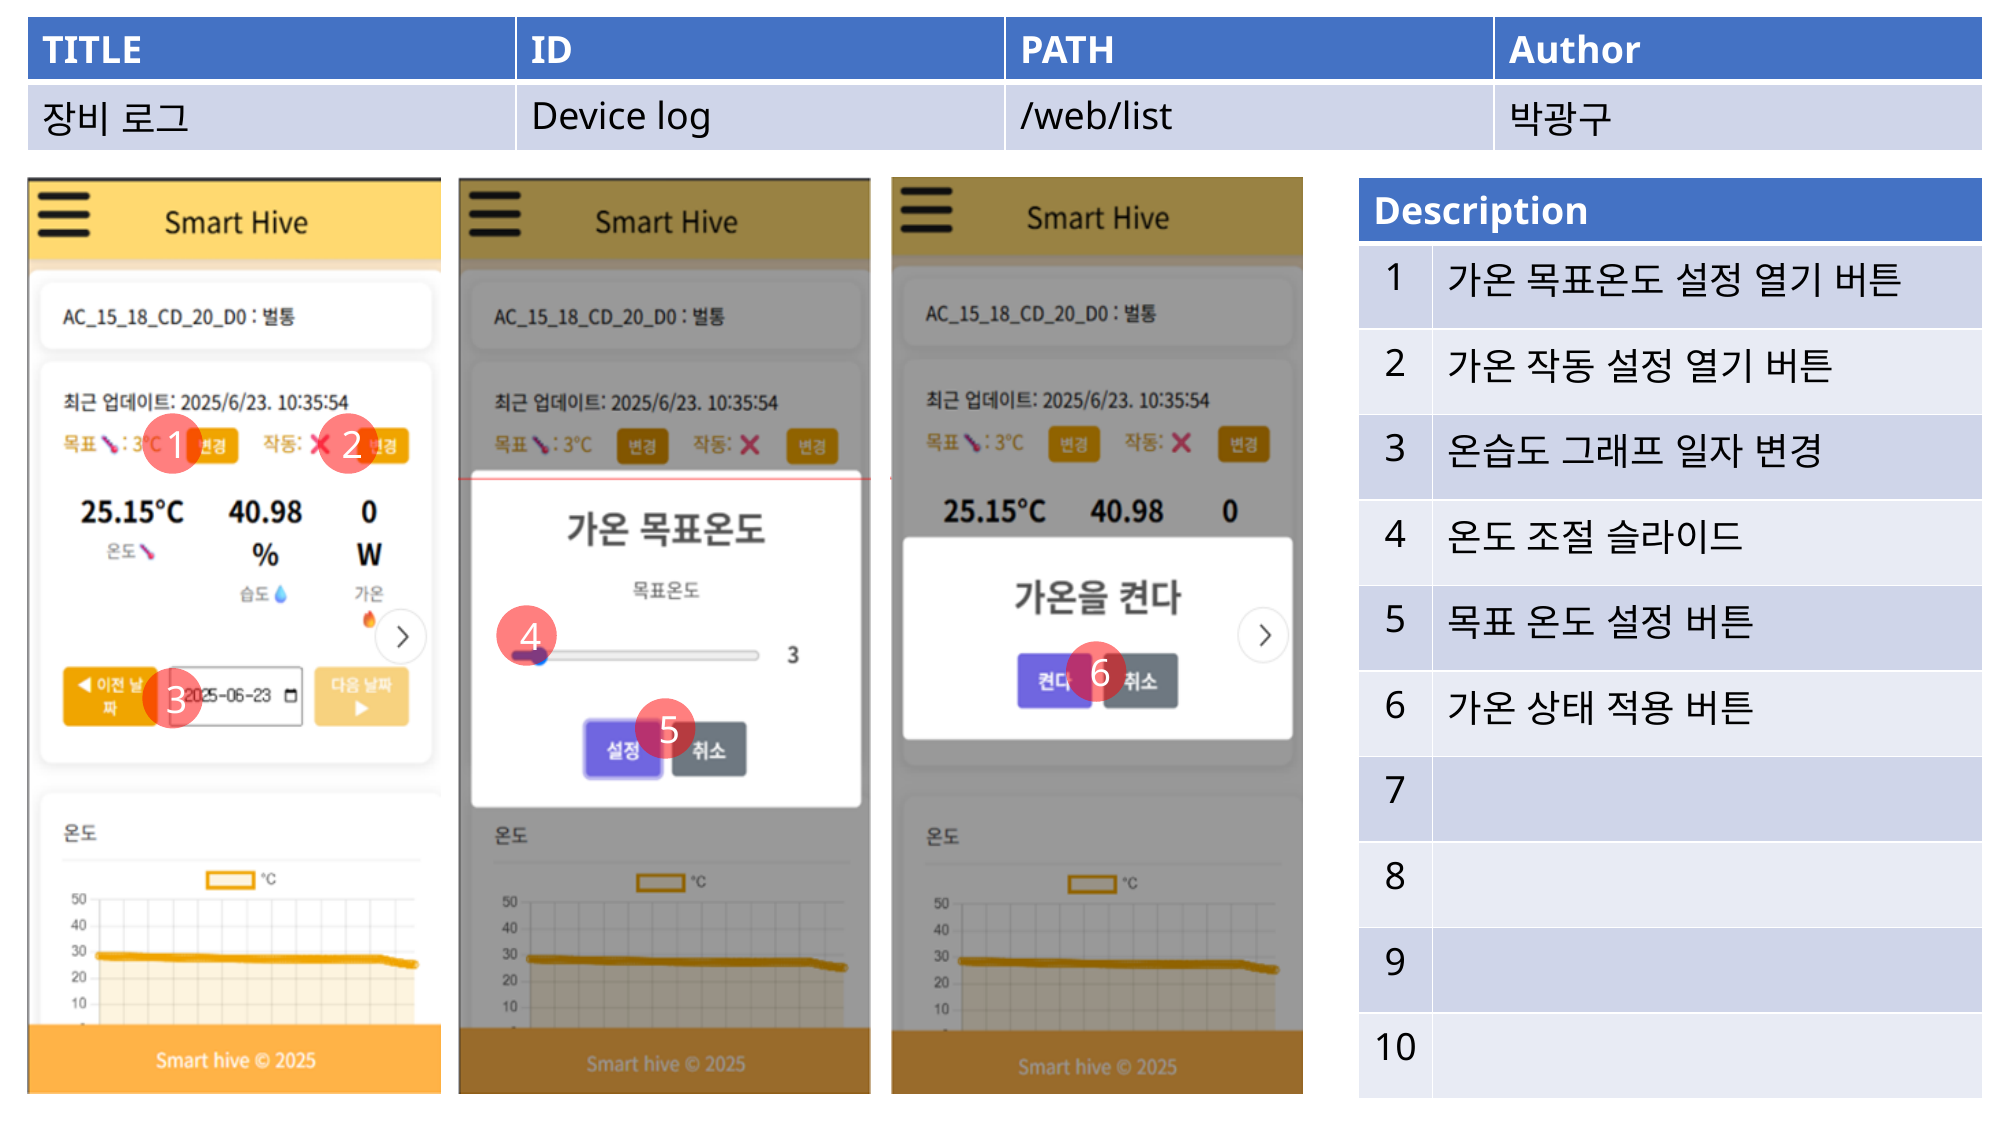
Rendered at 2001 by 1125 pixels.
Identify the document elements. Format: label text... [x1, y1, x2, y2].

table_cell 8 [1359, 843, 1432, 927]
table_cell Device log [517, 85, 1004, 150]
picture [890, 177, 1303, 1094]
table_cell 목표 온도 설정 버튼 [1433, 586, 1982, 670]
table_cell [1433, 1014, 1982, 1098]
table_header Description [1359, 178, 1982, 241]
table_cell 3 [1359, 415, 1432, 499]
table_header Author [1495, 17, 1982, 79]
table_cell 박광구 [1495, 85, 1982, 150]
table_cell [1433, 843, 1982, 927]
table_cell [1433, 757, 1982, 841]
picture [27, 177, 441, 1094]
table_cell 9 [1359, 928, 1432, 1012]
table_cell 1 [1359, 246, 1432, 328]
table_cell 4 [1359, 501, 1432, 585]
table_cell 7 [1359, 757, 1432, 841]
table_header PATH [1006, 17, 1493, 79]
table_cell 장비 로그 [28, 85, 515, 150]
table_cell 온습도 그래프 일자 변경 [1433, 415, 1982, 499]
table_cell 온도 조절 슬라이드 [1433, 501, 1982, 585]
table_header ID [517, 17, 1004, 79]
table_cell 가온 상태 적용 버튼 [1433, 672, 1982, 756]
table_cell 가온 작동 설정 열기 버튼 [1433, 330, 1982, 414]
table_cell 가온 목표온도 설정 열기 버튼 [1433, 246, 1982, 328]
table_cell 2 [1359, 330, 1432, 414]
table_cell /web/list [1006, 85, 1493, 150]
table_cell 6 [1359, 672, 1432, 756]
table_cell 10 [1359, 1014, 1432, 1098]
table_cell [1433, 928, 1982, 1012]
table_header TITLE [28, 17, 515, 79]
picture [458, 177, 871, 1094]
table_cell 5 [1359, 586, 1432, 670]
